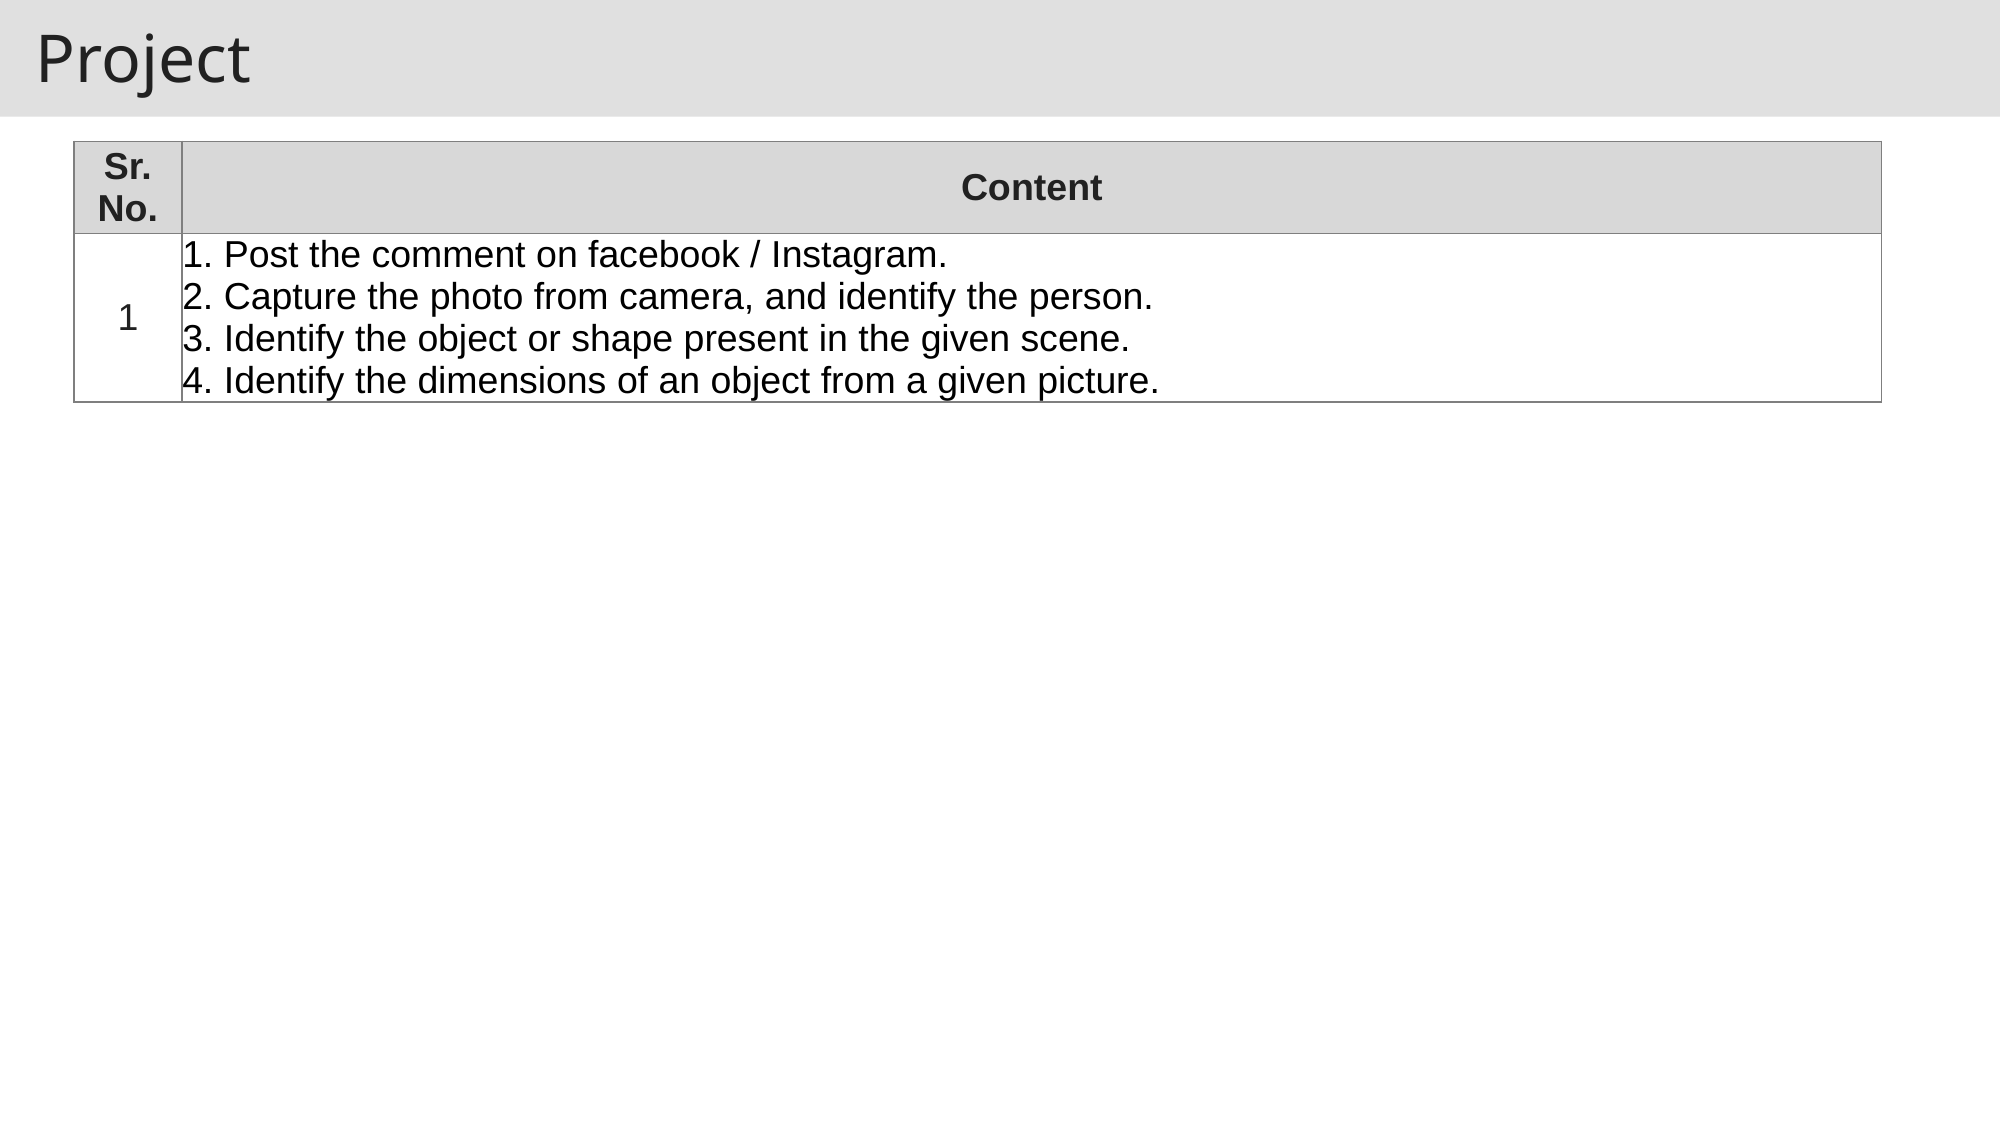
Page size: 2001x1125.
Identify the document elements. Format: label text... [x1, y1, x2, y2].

table_header Content [183, 142, 1881, 233]
table_cell 1. Post the comment on facebook / Instagram. 2. Capture the photo from camera, and identify the person. 3. Identify the object or shape present in the given scene. 4. Identify the dimensions of an object from a given picture. [183, 234, 1881, 401]
table_cell 1 [75, 234, 181, 401]
table_header Sr. No. [75, 142, 181, 233]
title Project [0, 0, 2000, 117]
